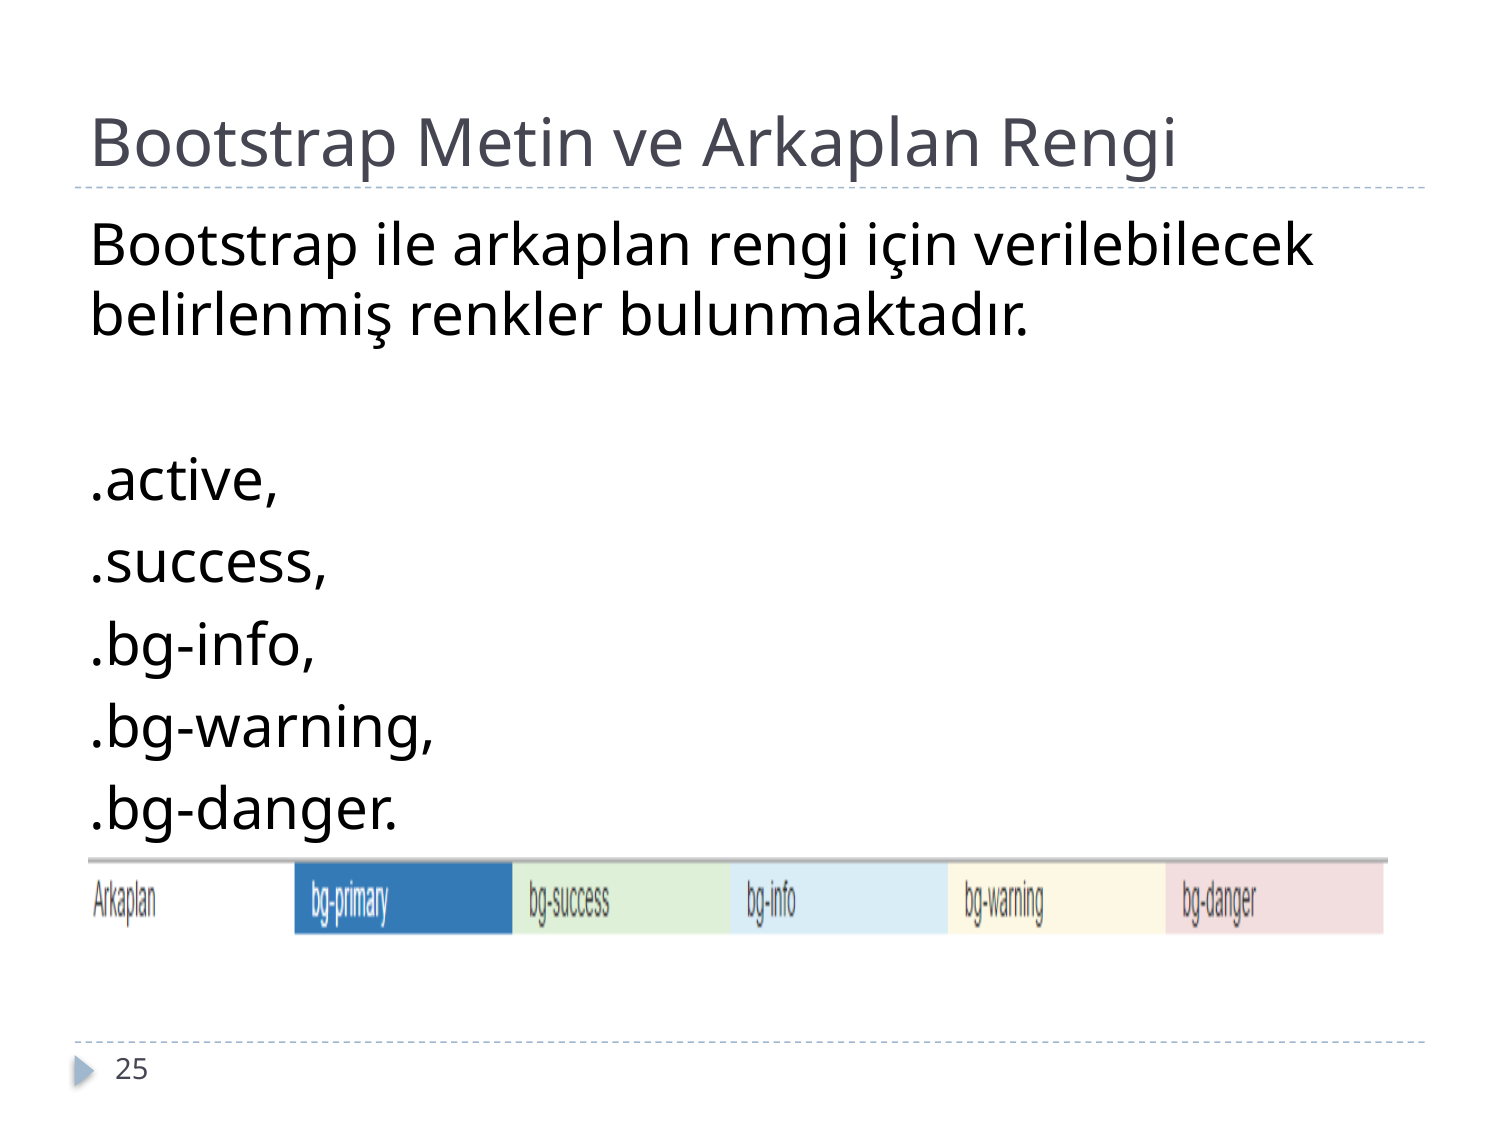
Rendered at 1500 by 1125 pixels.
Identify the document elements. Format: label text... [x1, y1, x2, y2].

slide_number 25 [100, 1042, 426, 1103]
title Bootstrap Metin ve Arkaplan Rengi [75, 24, 1425, 188]
list Bootstrap ile arkaplan rengi için verilebilecek belirlenmiş renkler bulunmaktadır. .active, .success, .bg-info, .bg-warning, .bg-danger. [75, 200, 1425, 1010]
picture [88, 857, 1389, 953]
